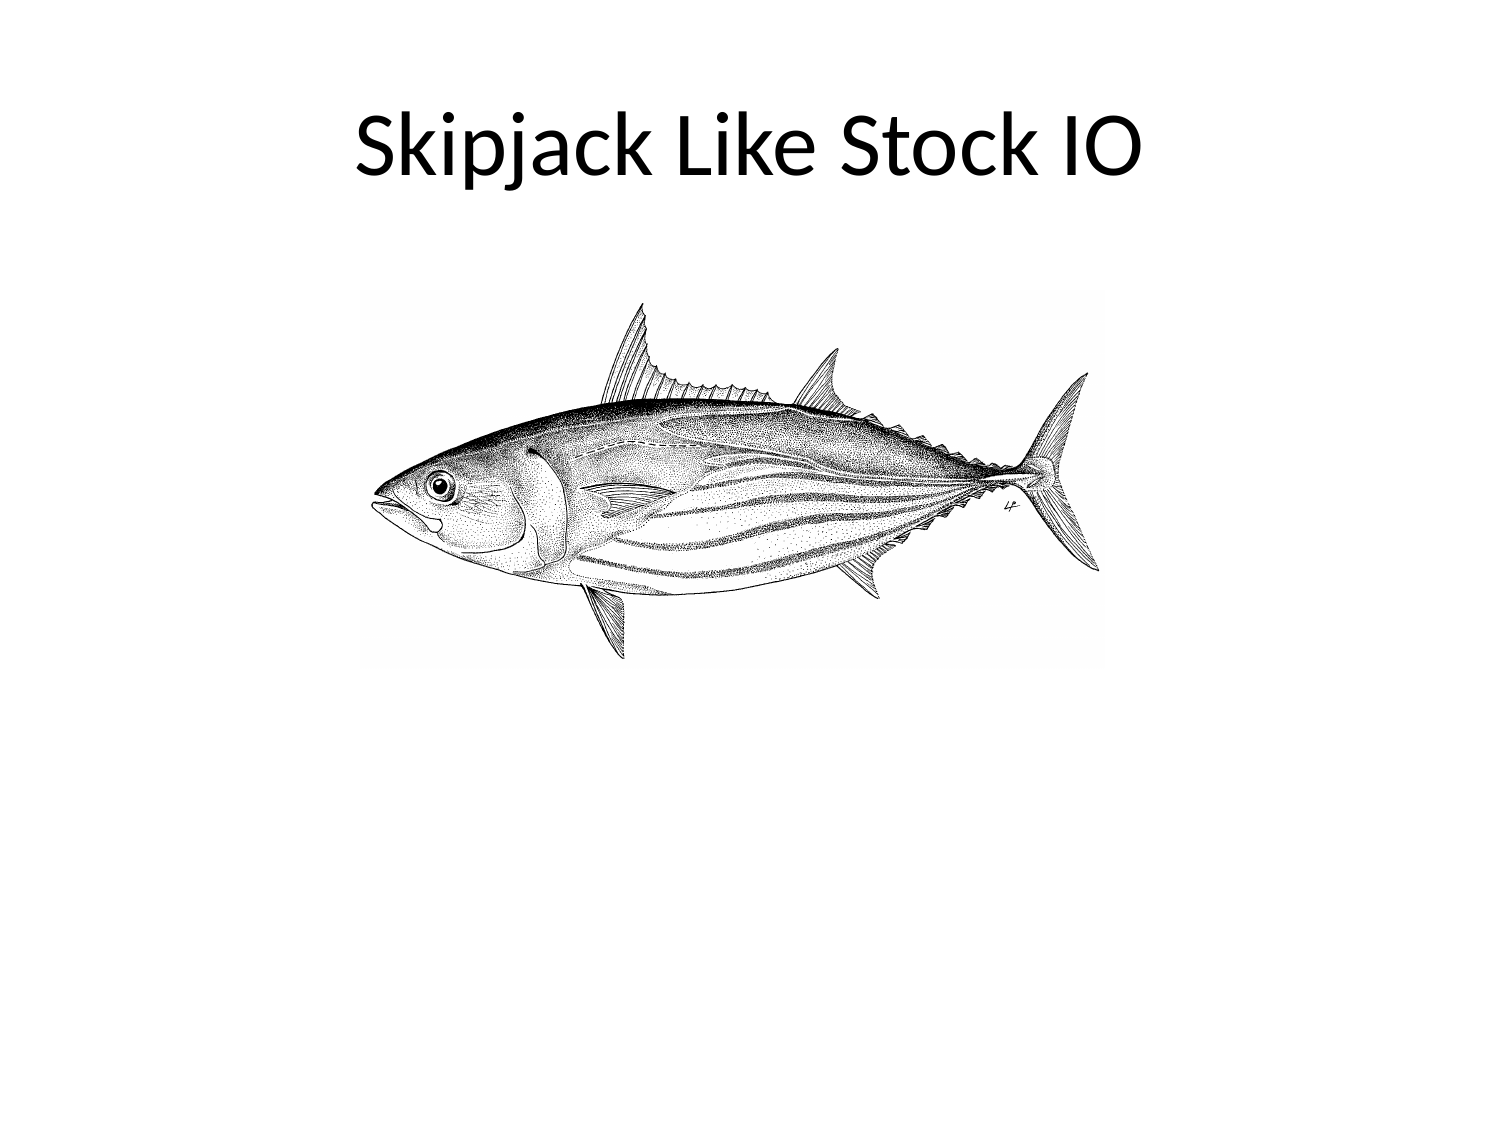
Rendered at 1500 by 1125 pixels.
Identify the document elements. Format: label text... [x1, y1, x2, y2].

title Skipjack Like Stock IO [75, 45, 1425, 233]
picture [359, 290, 1105, 670]
